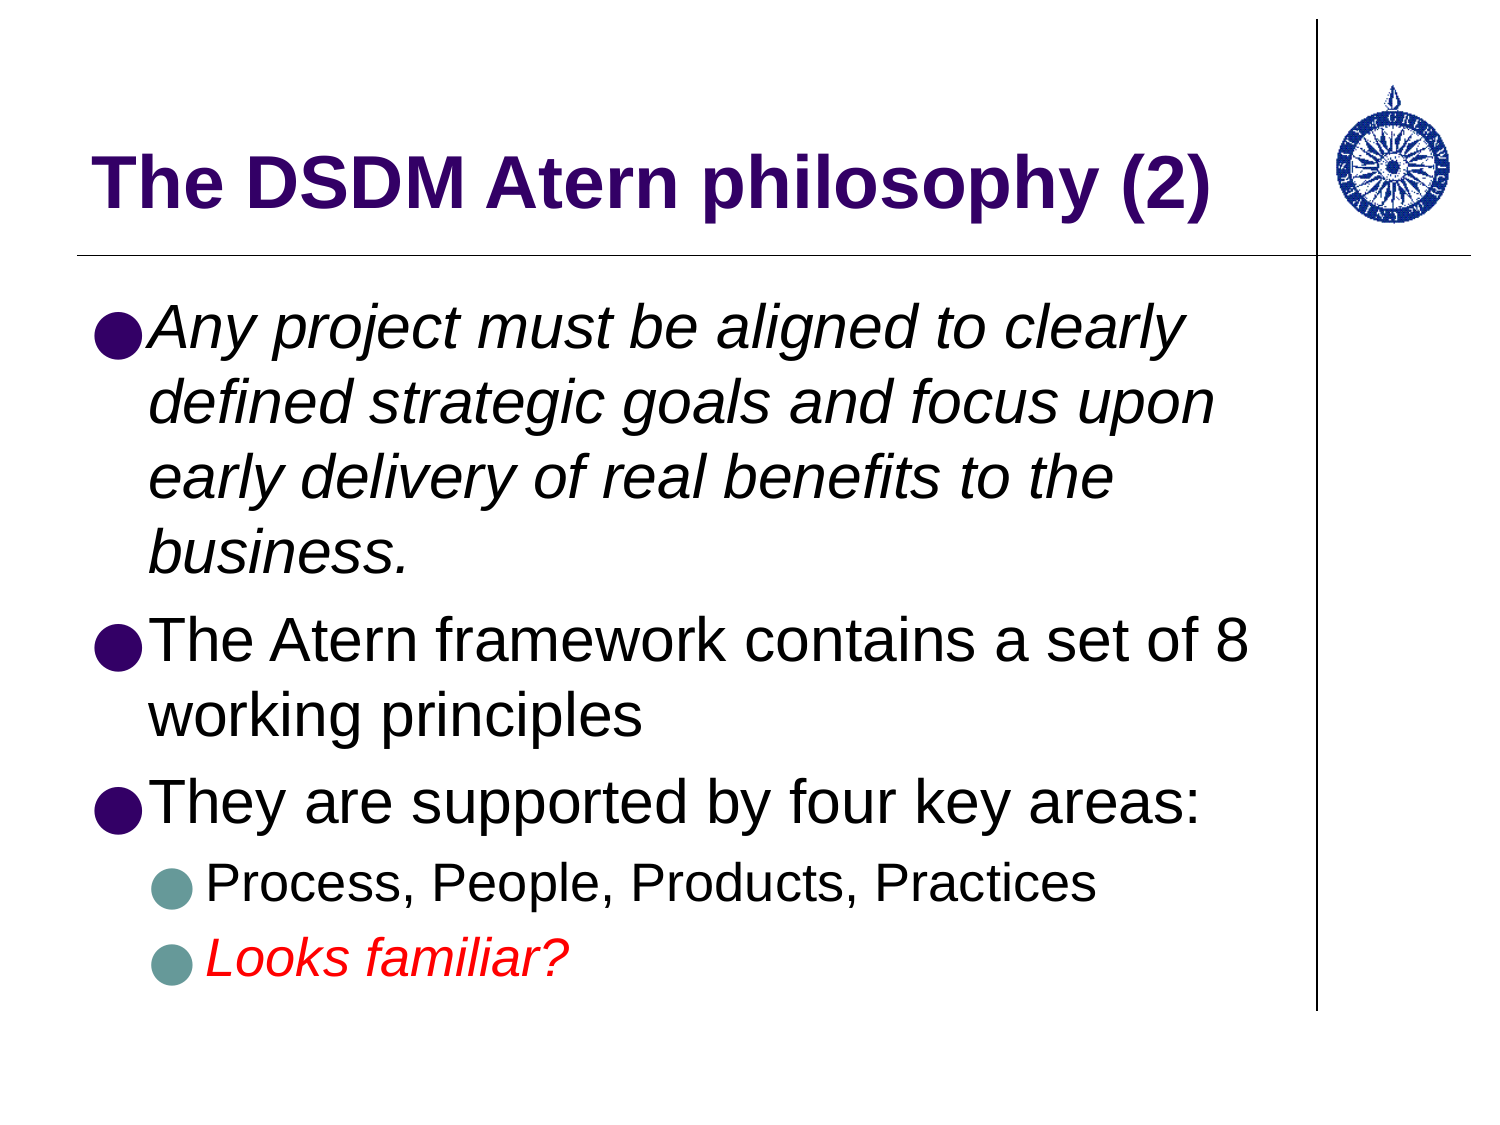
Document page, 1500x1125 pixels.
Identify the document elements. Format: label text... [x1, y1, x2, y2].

picture [1328, 78, 1463, 255]
list Any project must be aligned to clearly defined strategic goals and focus upon early delivery of real benefits to the business. The Atern framework contains a set of 8 working principles They are supported by four key areas: Process, People, Products, Practices Looks familiar? [76, 278, 1319, 1003]
title The DSDM Atern philosophy (2) [76, 19, 1315, 232]
